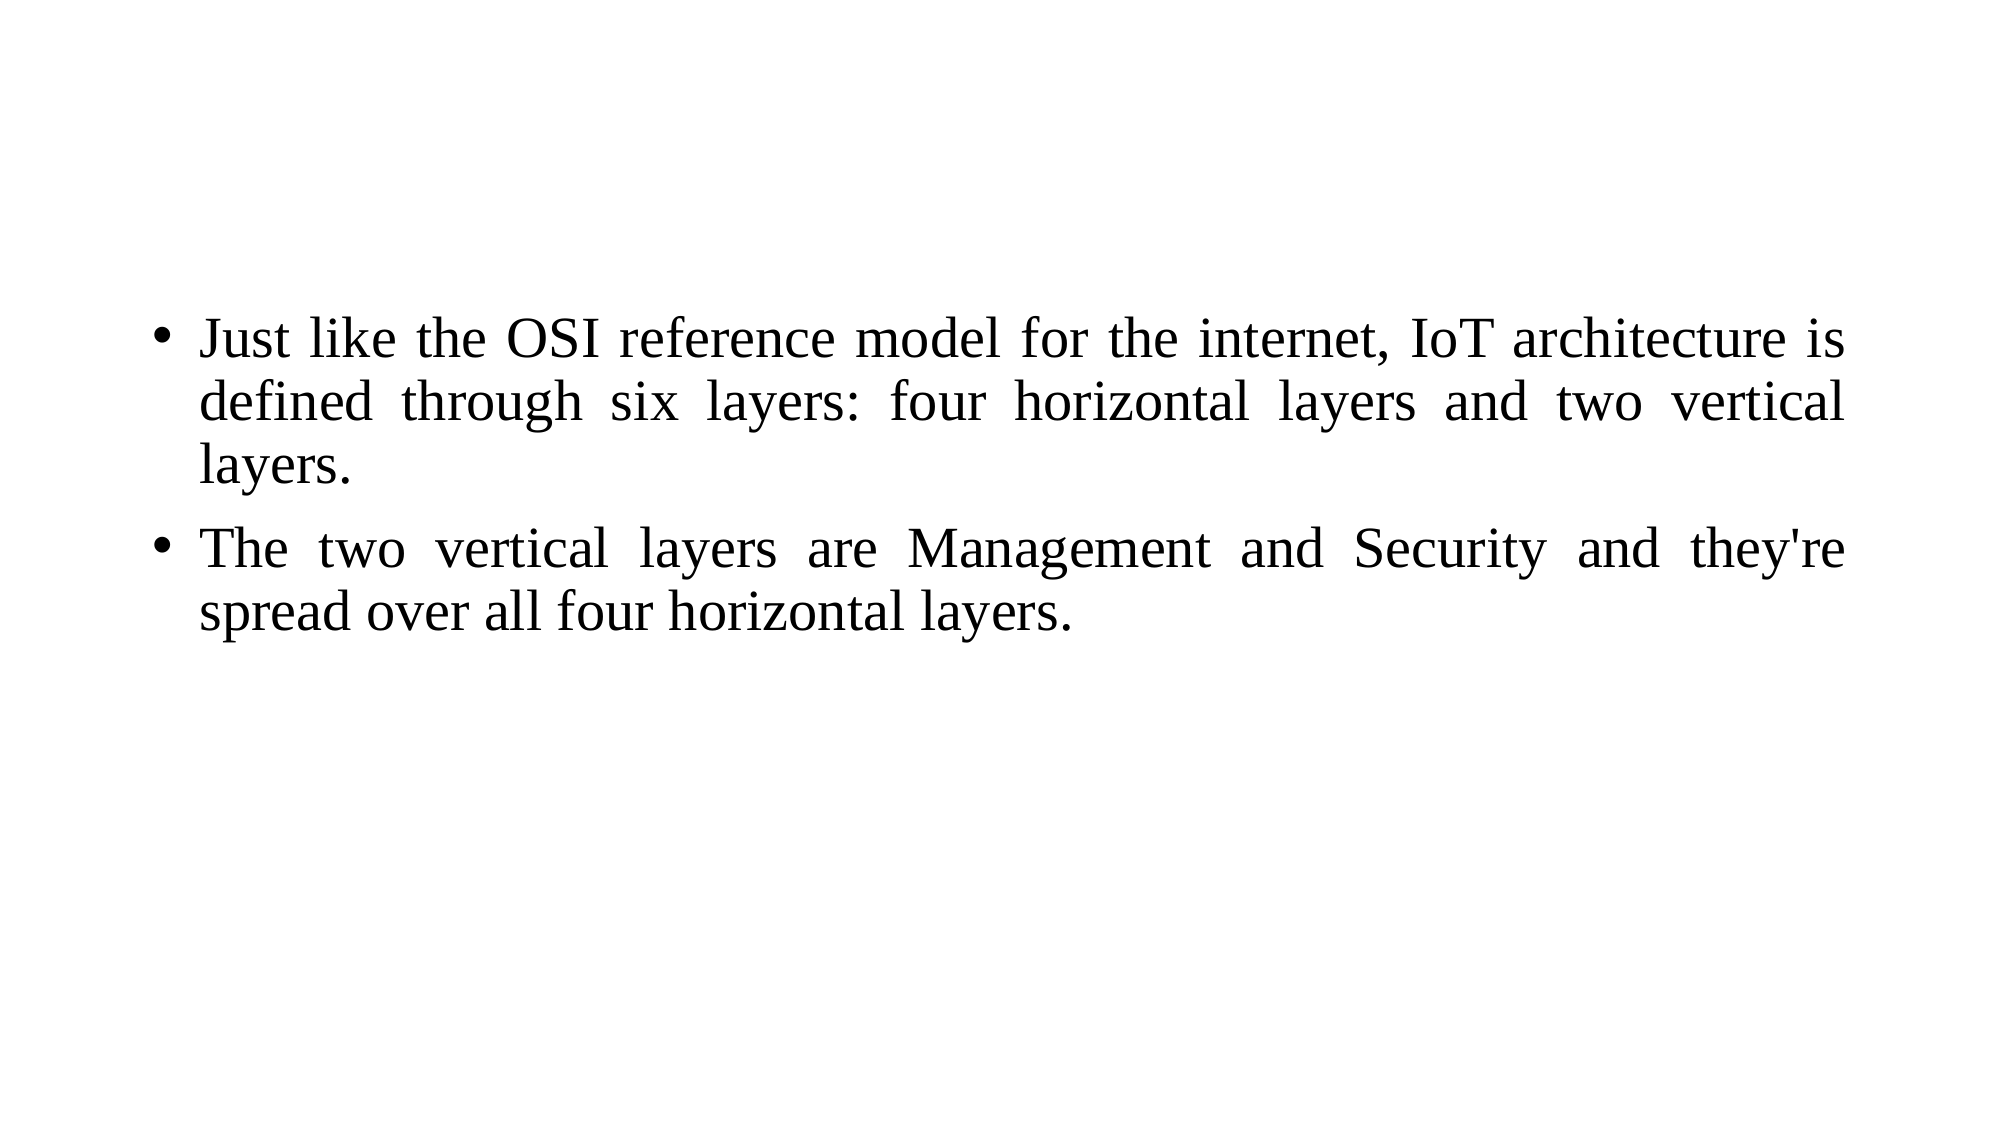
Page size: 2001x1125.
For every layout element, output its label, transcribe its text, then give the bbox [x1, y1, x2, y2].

list Just like the OSI reference model for the internet, IoT architecture is defined through six layers: four horizontal layers and two vertical layers. The two vertical layers are Management and Security and they're spread over all four horizontal layers. [137, 299, 1863, 1014]
